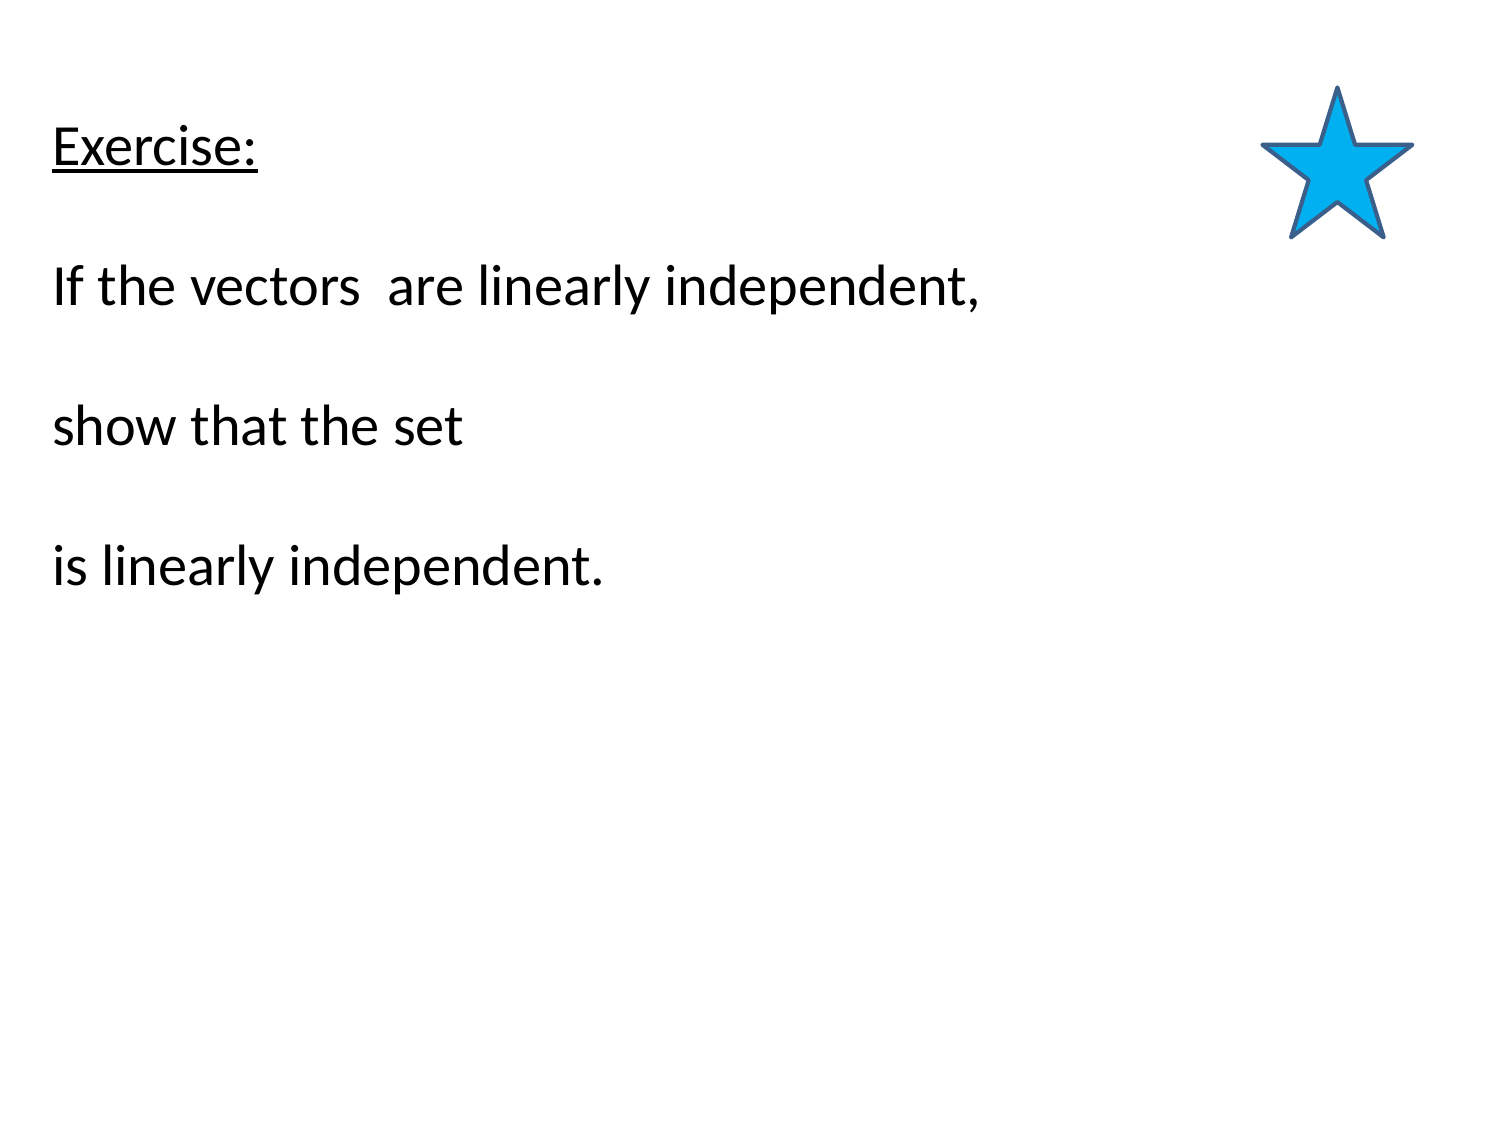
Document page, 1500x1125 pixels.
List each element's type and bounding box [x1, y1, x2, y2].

text_box [1260, 85, 1415, 240]
